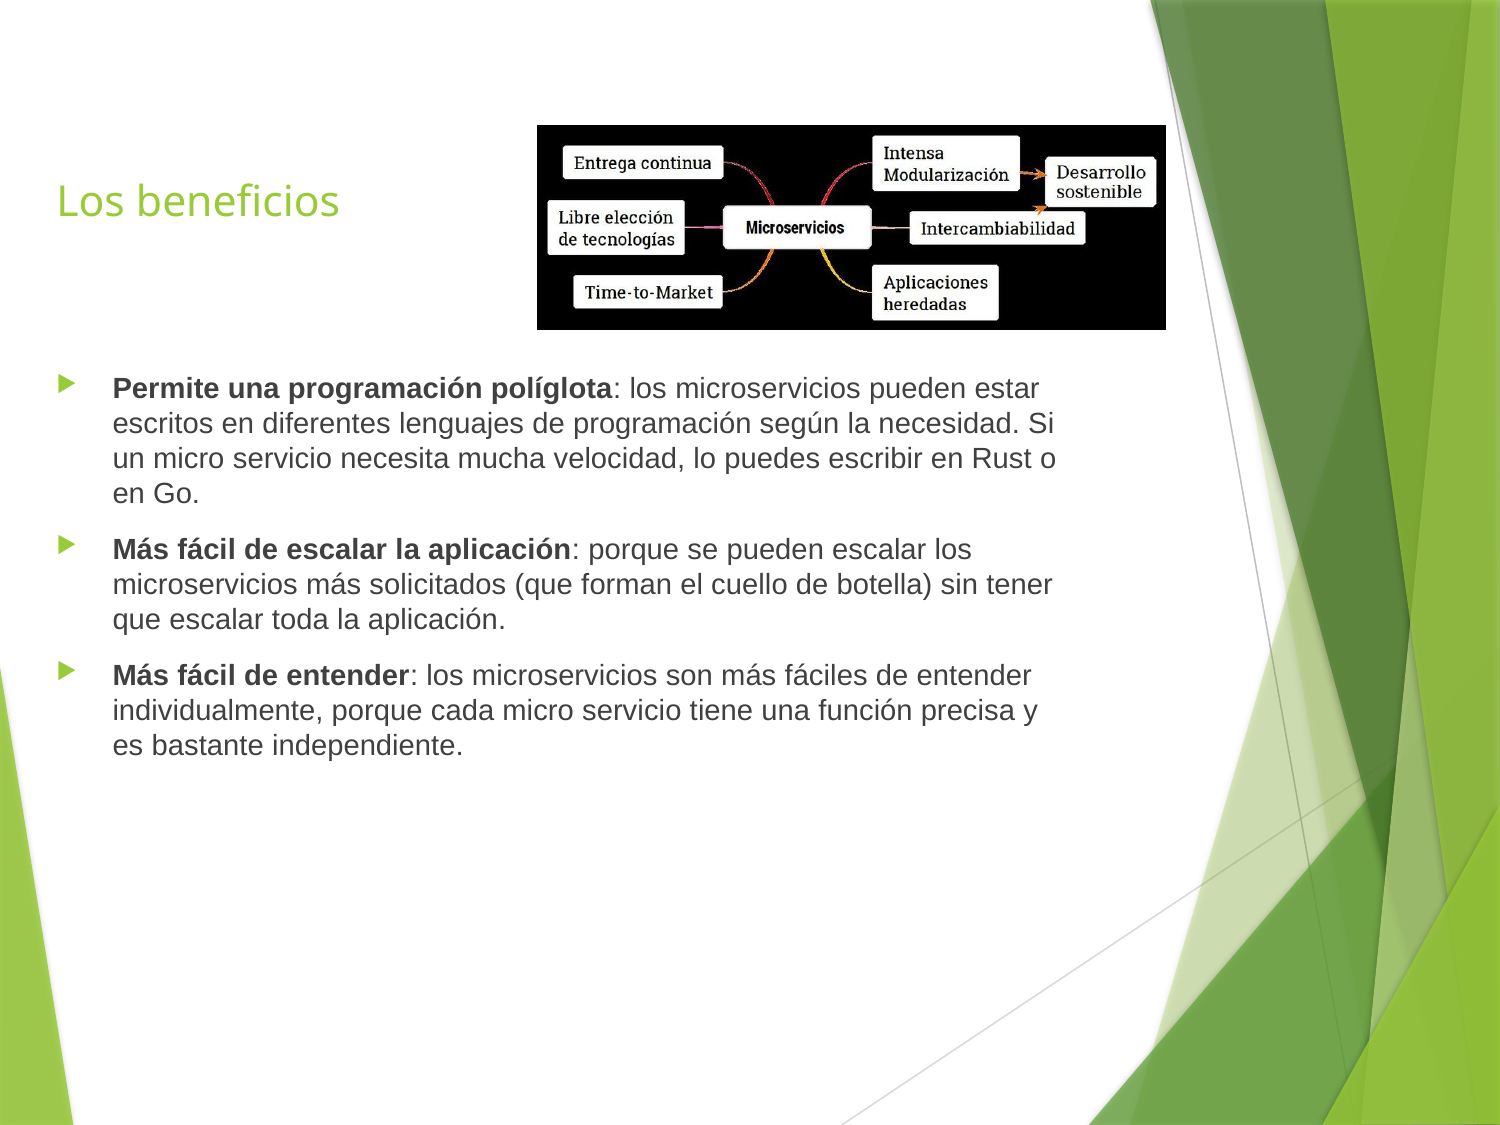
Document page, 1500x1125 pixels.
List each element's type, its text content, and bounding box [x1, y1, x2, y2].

list Permite una programación políglota: los microservicios pueden estar escritos en diferentes lenguajes de programación según la necesidad. Si un micro servicio necesita mucha velocidad, lo puedes escribir en Rust o en Go. Más fácil de escalar la aplicación: porque se pueden escalar los microservicios más solicitados (que forman el cuello de botella) sin tener que escalar toda la aplicación. Más fácil de entender: los microservicios son más fáciles de entender individualmente, porque cada micro servicio tiene una función precisa y es bastante independiente. [41, 361, 1083, 811]
picture [536, 124, 1167, 330]
title Los beneficios [41, 166, 514, 285]
